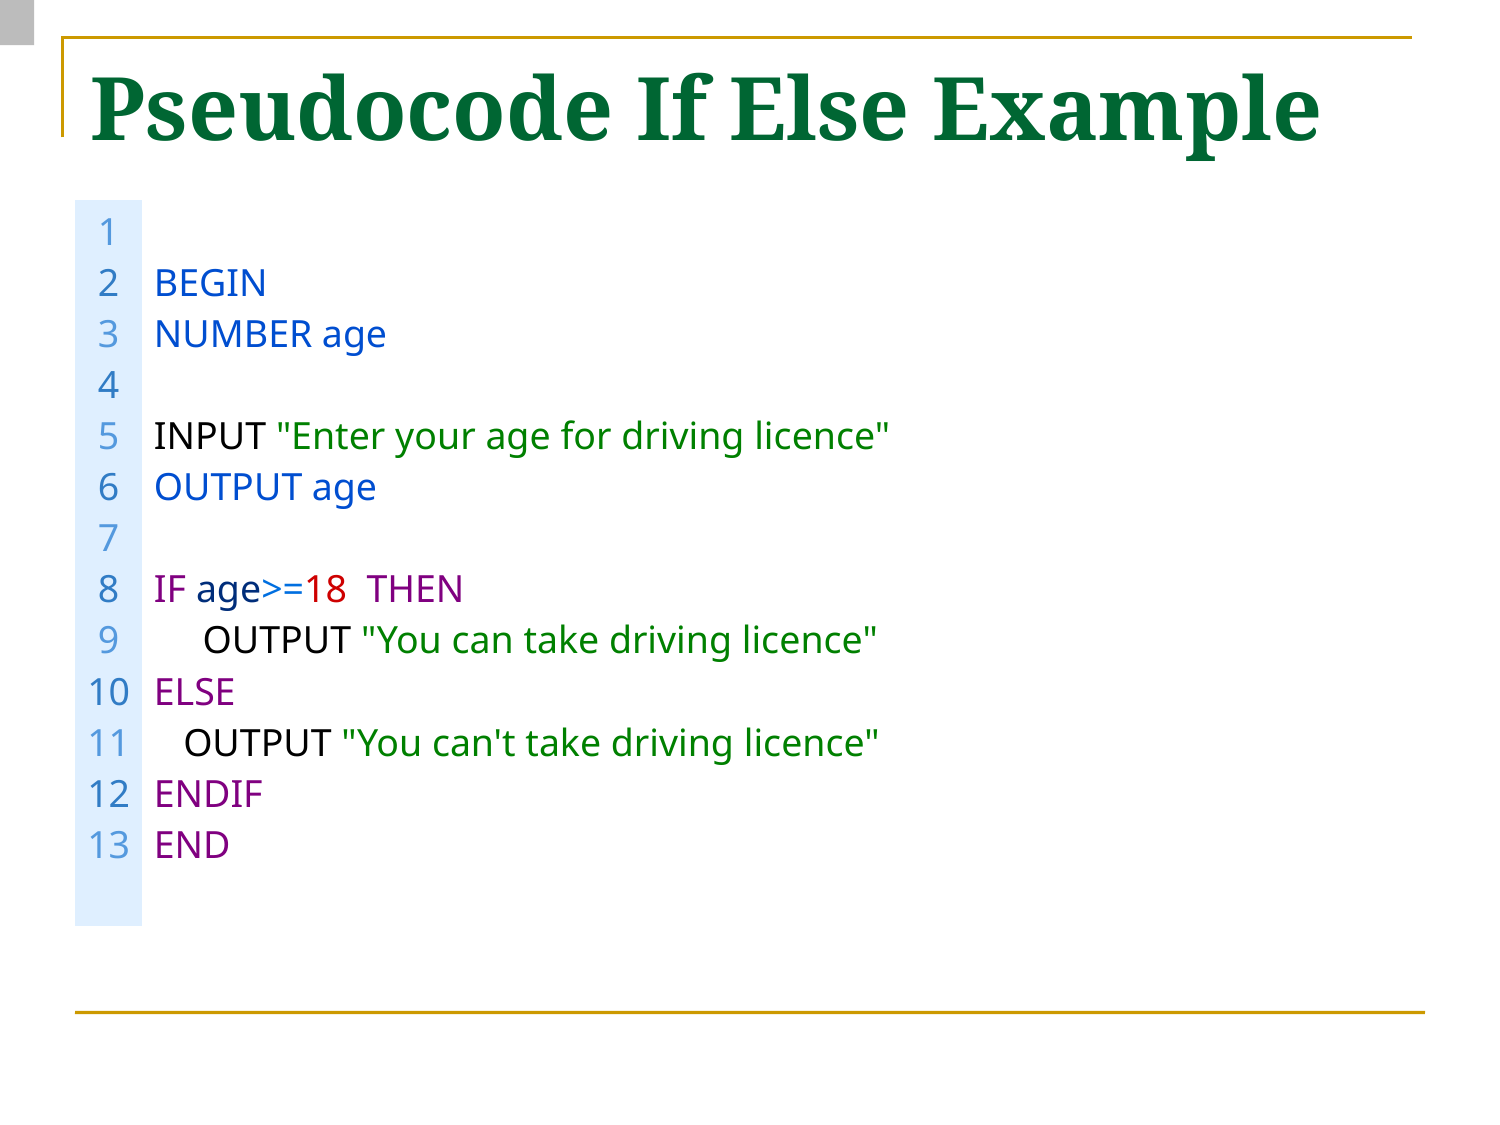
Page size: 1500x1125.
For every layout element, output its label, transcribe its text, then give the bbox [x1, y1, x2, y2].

table_header BEGIN NUMBER age INPUT "Enter your age for driving licence" OUTPUT age IF age>=18 THEN OUTPUT "You can take driving licence" ELSE OUTPUT "You can't take driving licence" ENDIF END [142, 200, 1362, 926]
title Pseudocode If Else Example [74, 45, 1426, 233]
text_box [0, 0, 35, 46]
table_header 1 2 3 4 5 6 7 8 9 10 11 12 13 [75, 200, 142, 926]
